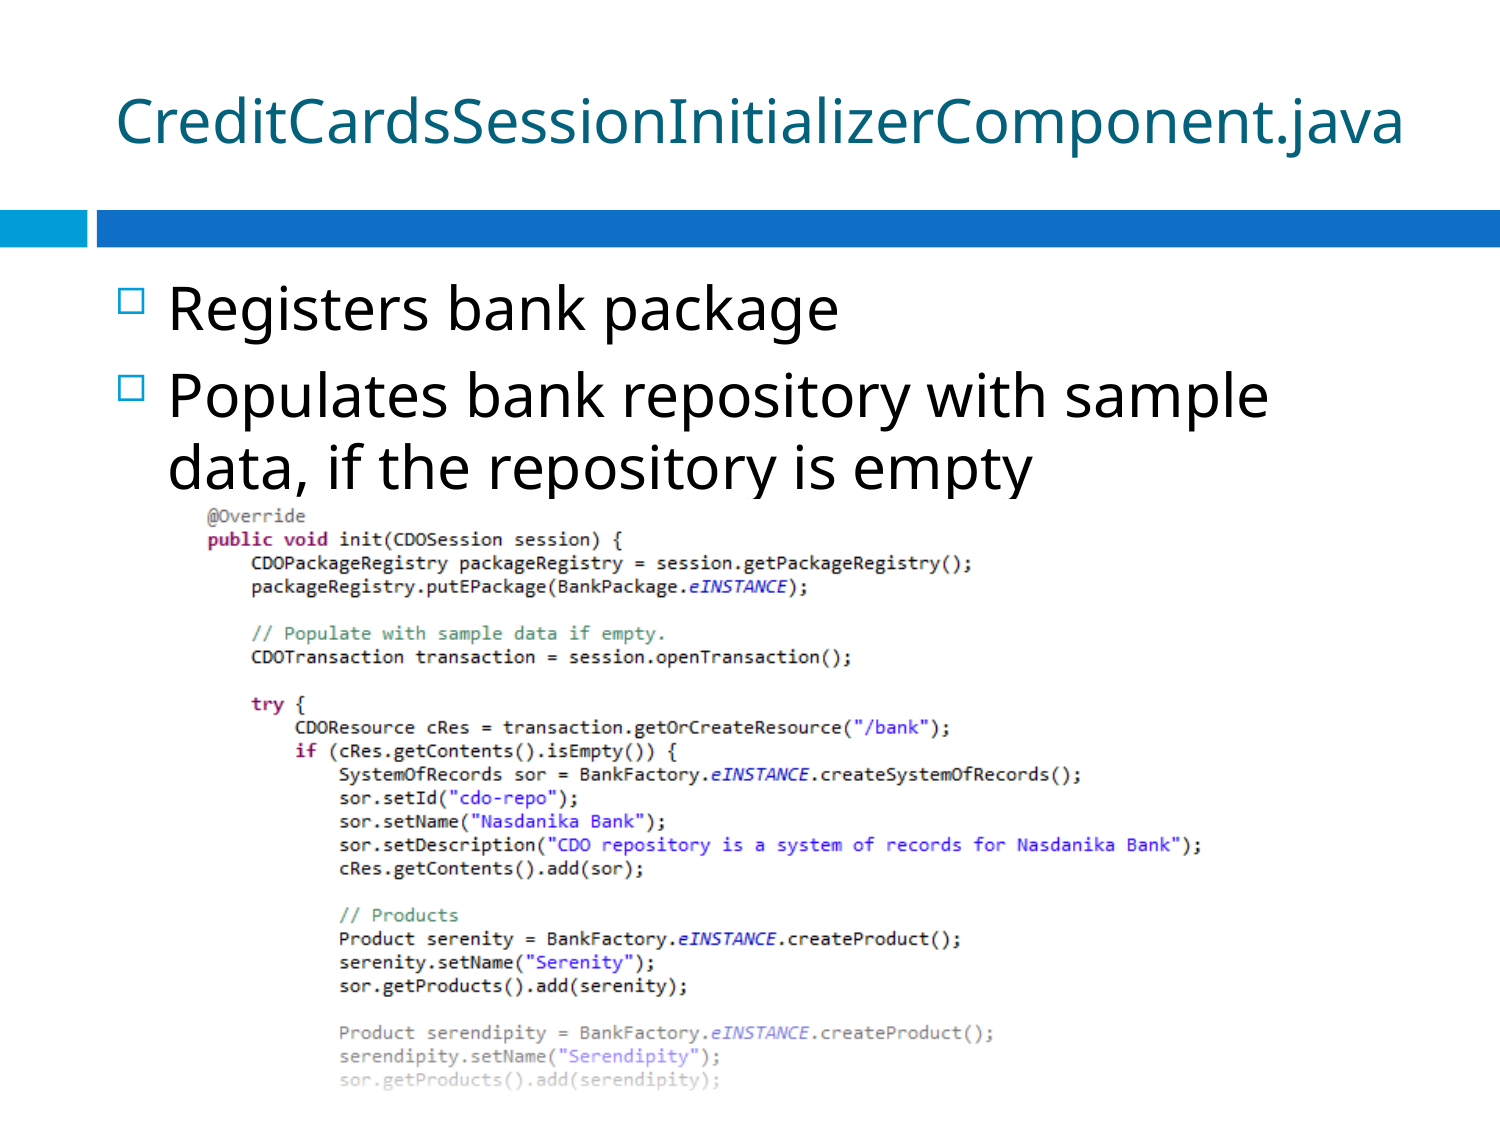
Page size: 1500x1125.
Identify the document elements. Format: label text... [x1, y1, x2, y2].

list Registers bank package Populates bank repository with sample data, if the repository is empty [100, 262, 1438, 1000]
picture [199, 499, 1223, 1105]
title CreditCardsSessionInitializerComponent.java [100, 37, 1438, 200]
